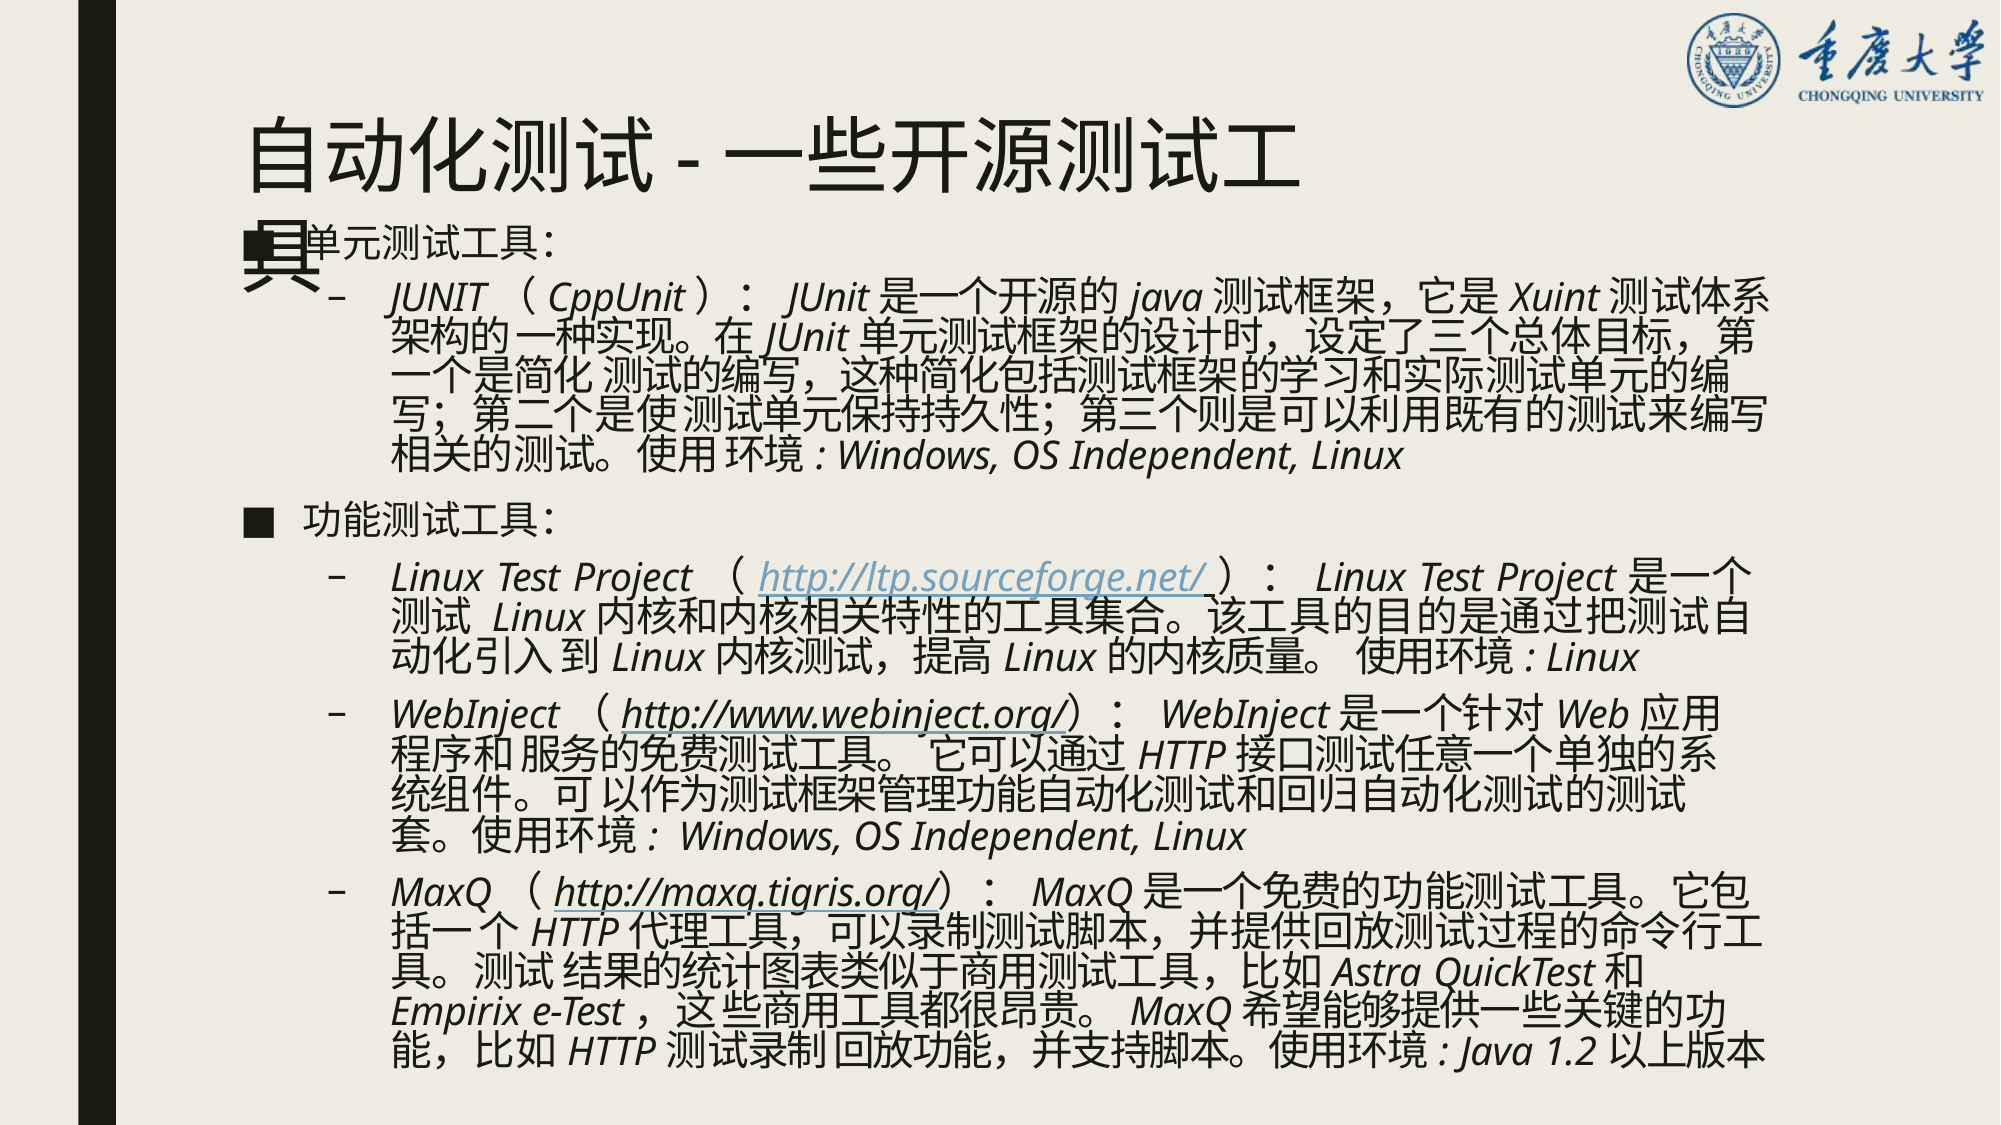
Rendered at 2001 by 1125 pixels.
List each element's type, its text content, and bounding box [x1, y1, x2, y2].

title 自动化测试-一些开源测试工具 [237, 101, 1346, 210]
text_box 单元测试工具： JUNIT（CppUnit）：JUnit是一个开源的java测试框架，它是Xuint测试体系架构的 一种实现。在JUnit单元测试框架的设计时，设定了三个总体目标，第一个是简化 测试的编写，这种简化包括测试框架的学习和实际测试单元的编写；第二个是使 测试单元保持持久性；第三个则是可以利用既有的测试来编写相关的测试。使用 环境: Windows, OS Independent, Linux 功能测试工具： Linux Test Project（http://ltp.sourceforge.net/ ）：Linux Test Project是一个测试 Linux内核和内核相关特性的工具集合。该工具的目的是通过把测试自动化引入 到Linux内核测试，提高Linux的内核质量。 使用环境: Linux WebInject（http://www.webinject.org/）：WebInject是一个针对Web应用程序和 服务的免费测试工具。 它可以通过HTTP接口测试任意一个单独的系统组件。可 以作为测试框架管理功能自动化测试和回归自动化测试的测试套。使用环境: Windows, OS Independent, Linux MaxQ（http://maxq.tigris.org/）：MaxQ是一个免费的功能测试工具。它包括一 个HTTP代理工具，可以录制测试脚本，并提供回放测试过程的命令行工具。测试 结果的统计图表类似于商用测试工具，比如Astra QuickTest和Empirix e-Test，这 些商用工具都很昂贵。MaxQ希望能够提供一些关键的功能，比如HTTP测试录制 回放功能，并支持脚本。使用环境: Java 1.2以上版本 [237, 210, 1784, 1073]
picture [1687, 13, 1985, 108]
